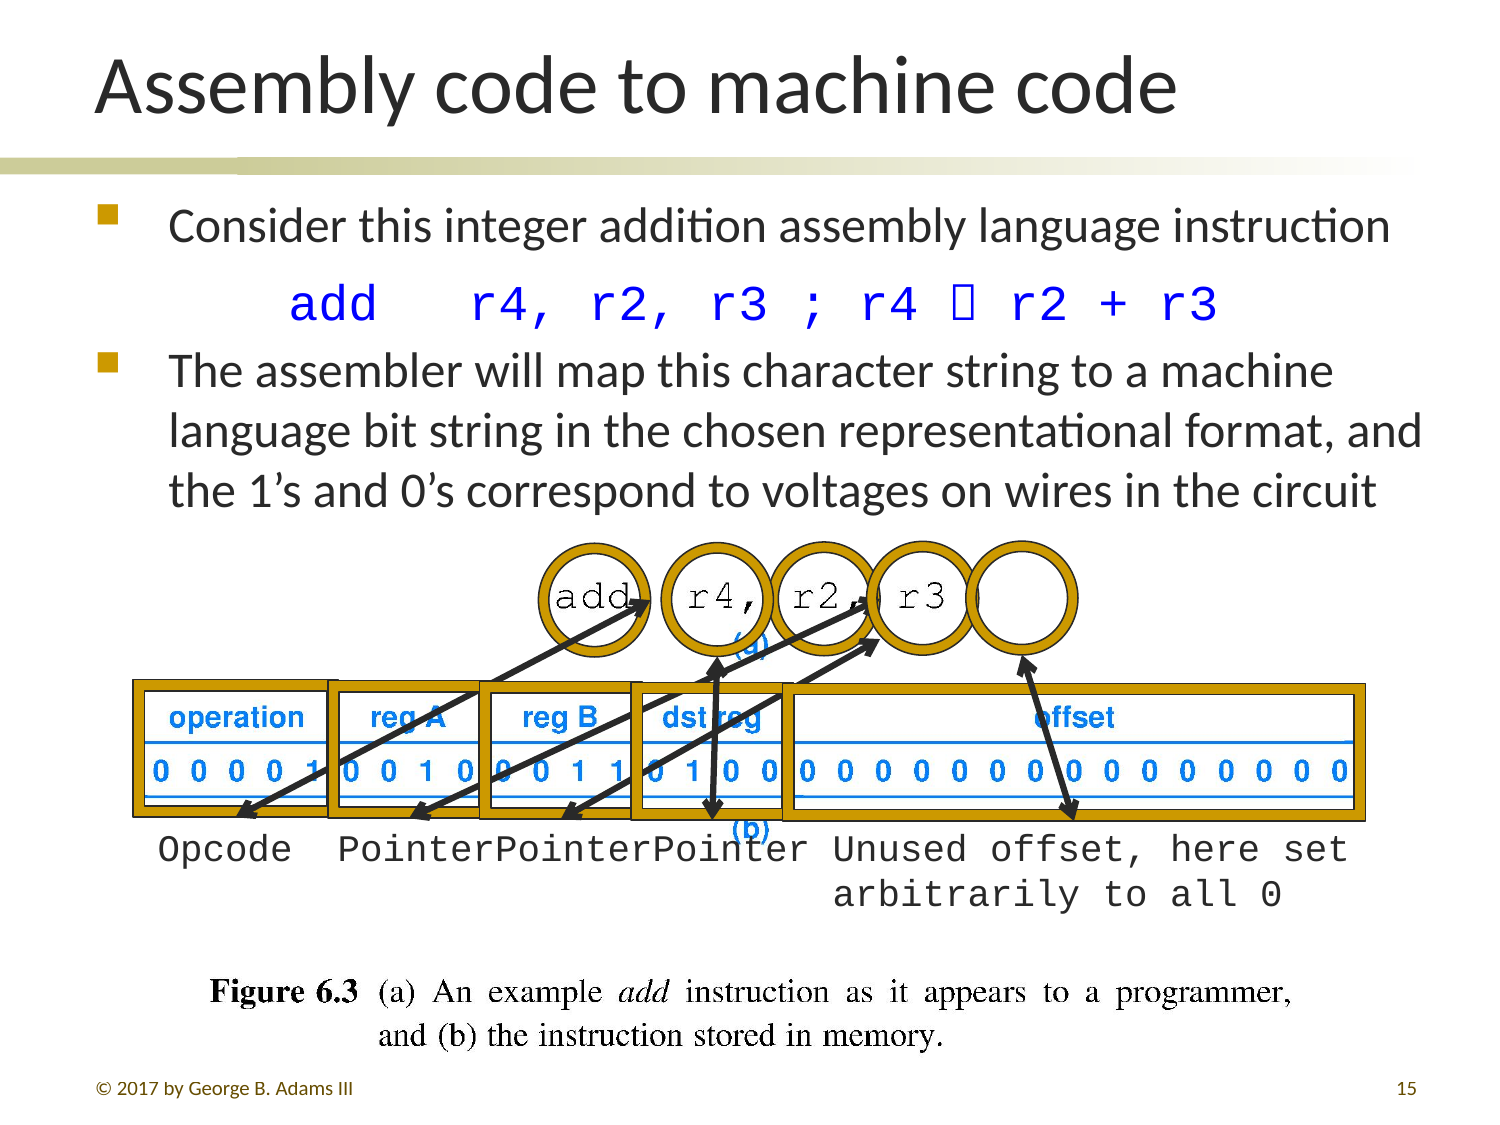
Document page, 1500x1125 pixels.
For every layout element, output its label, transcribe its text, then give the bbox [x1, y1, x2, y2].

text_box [132, 542, 325, 818]
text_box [479, 541, 629, 820]
slide_number 15 [1119, 1090, 1433, 1099]
title Assembly code to machine code [79, 15, 1432, 139]
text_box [327, 541, 477, 819]
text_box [782, 540, 1366, 822]
slide_number © 2017 by George B. Adams III [79, 1090, 406, 1099]
list Consider this integer addition assembly language instruction add r4, r2, r3 ; r4  r2 + r3 The assembler will map this character string to a machine language bit string in the chosen representational format, and the 1’s and 0’s correspond to voltages on wires in the circuit [79, 176, 1453, 526]
picture [46, 526, 1454, 1082]
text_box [630, 542, 779, 821]
